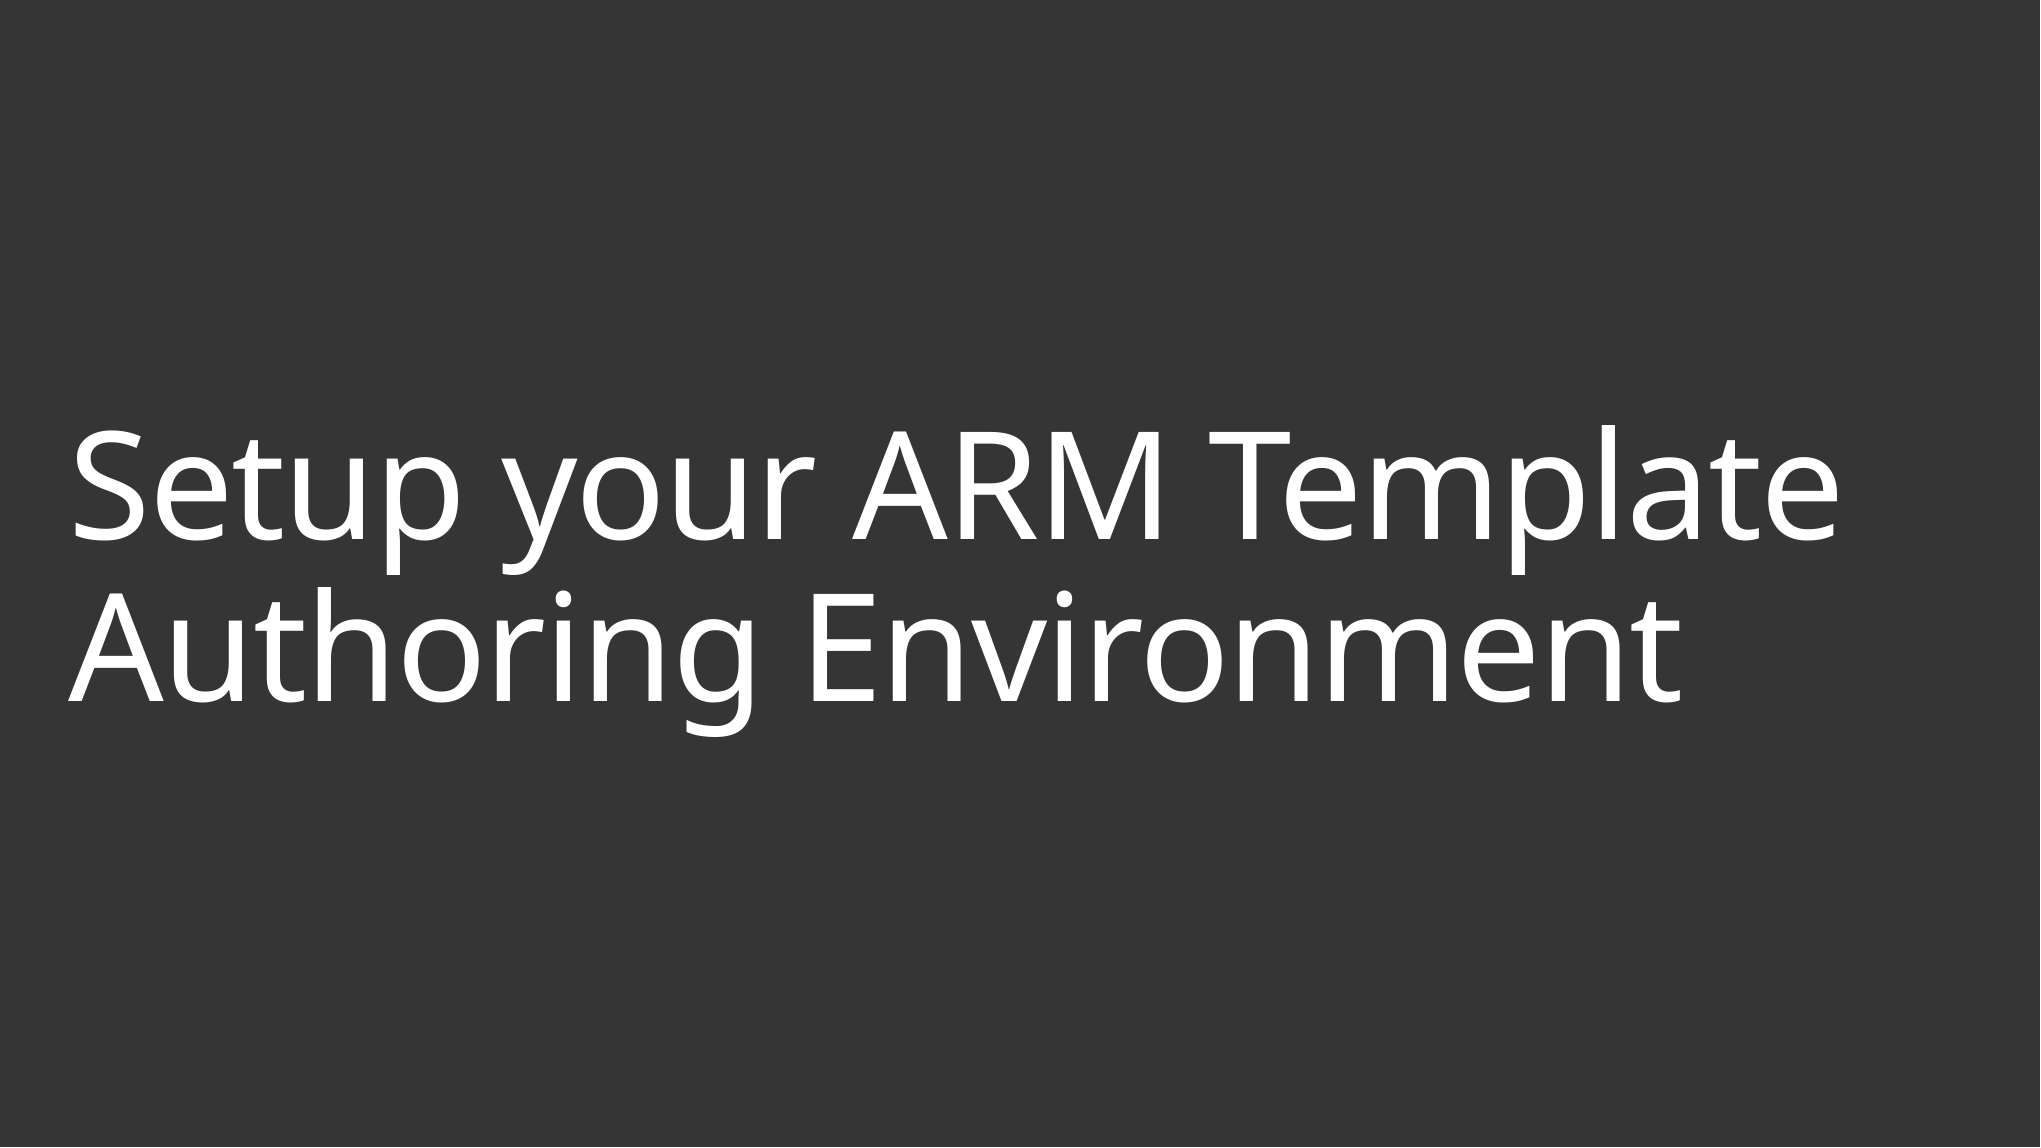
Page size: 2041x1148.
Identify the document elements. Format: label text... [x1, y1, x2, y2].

title Setup your ARM Template Authoring Environment [45, 394, 1996, 753]
